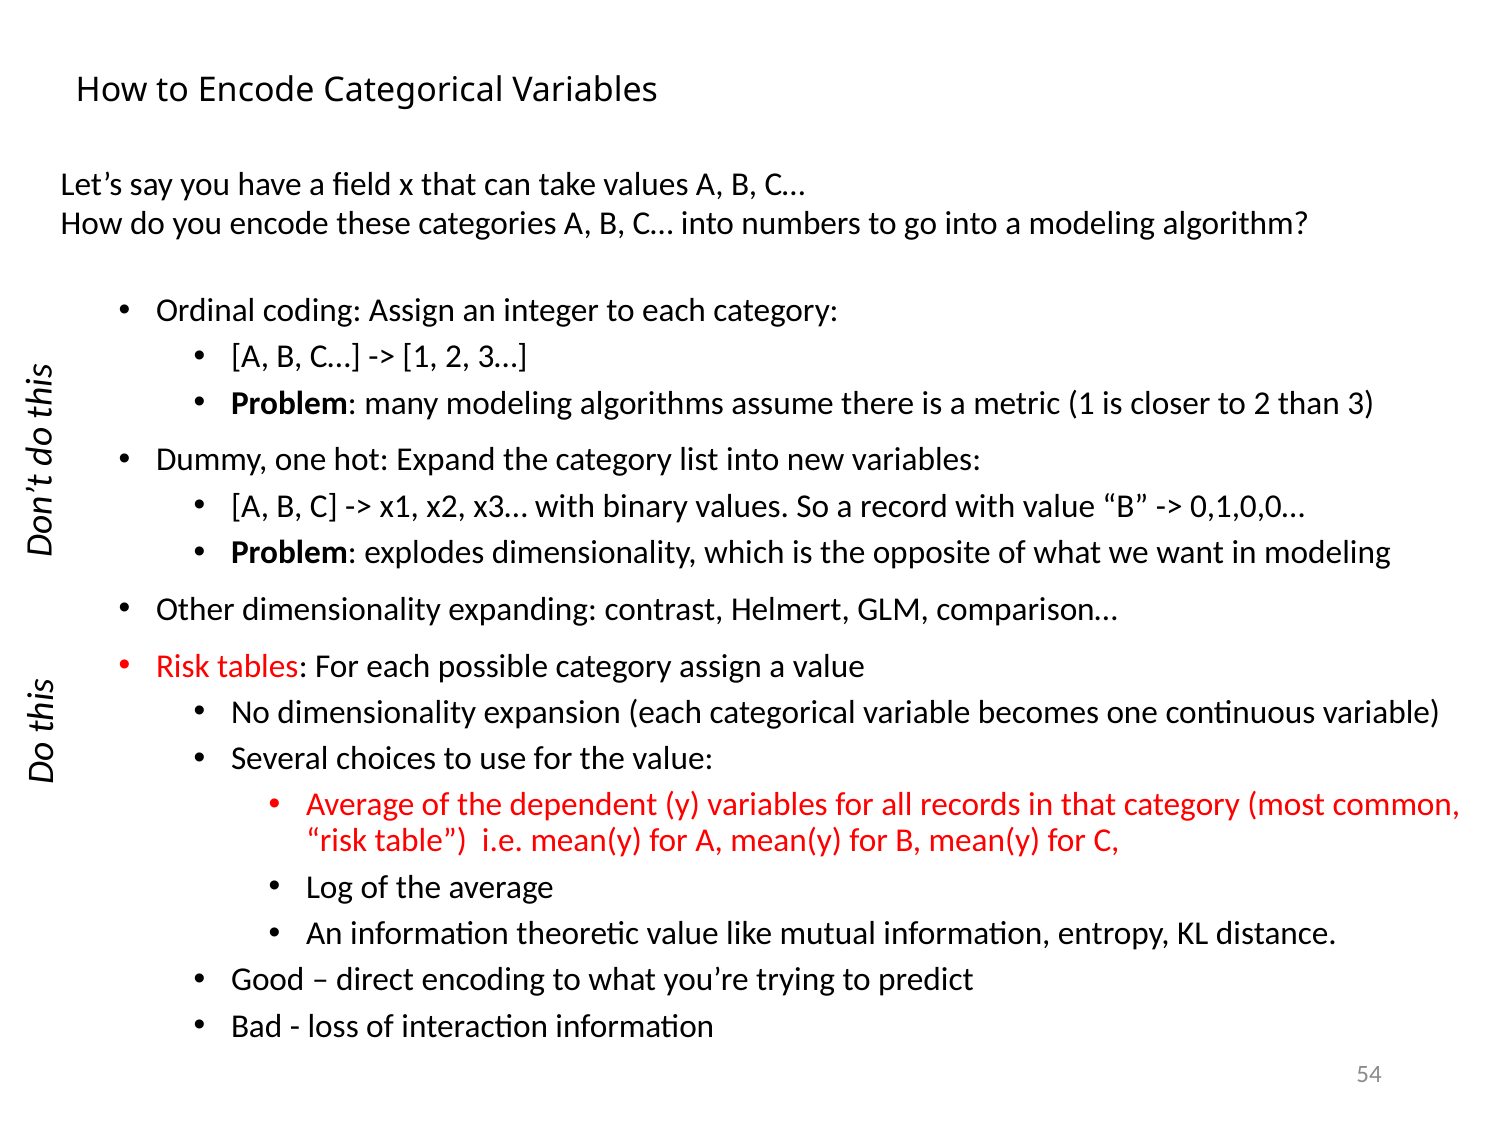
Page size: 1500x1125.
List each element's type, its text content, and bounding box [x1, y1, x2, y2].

text_box Do this [8, 663, 68, 799]
title How to Encode Categorical Variables [60, 64, 1440, 117]
slide_number 54 [1059, 1042, 1397, 1103]
list Ordinal coding: Assign an integer to each category: [A, B, C…] -> [1, 2, 3…] Problem: many modeling algorithms assume there is a metric (1 is closer to 2 than 3) Dummy, one hot: Expand the category list into new variables: [A, B, C] -> x1, x2, x3… with binary values. So a record with value “B” -> 0,1,0,0… Problem: explodes dimensionality, which is the opposite of what we want in modeling Other dimensionality expanding: contrast, Helmert, GLM, comparison… Risk tables: For each possible category assign a value No dimensionality expansion (each categorical variable becomes one continuous variable) Several choices to use for the value: Average of the dependent (y) variables for all records in that category (most common, “risk table”) i.e. mean(y) for A, mean(y) for B, mean(y) for C, Log of the average An information theoretic value like mutual information, entropy, KL distance. Good – direct encoding to what you’re trying to predict Bad - loss of interaction information [103, 285, 1483, 991]
text_box Let’s say you have a field x that can take values A, B, C… How do you encode these categories A, B, C… into numbers to go into a modeling algorithm? [60, 161, 1312, 242]
text_box Don’t do this [6, 349, 67, 573]
